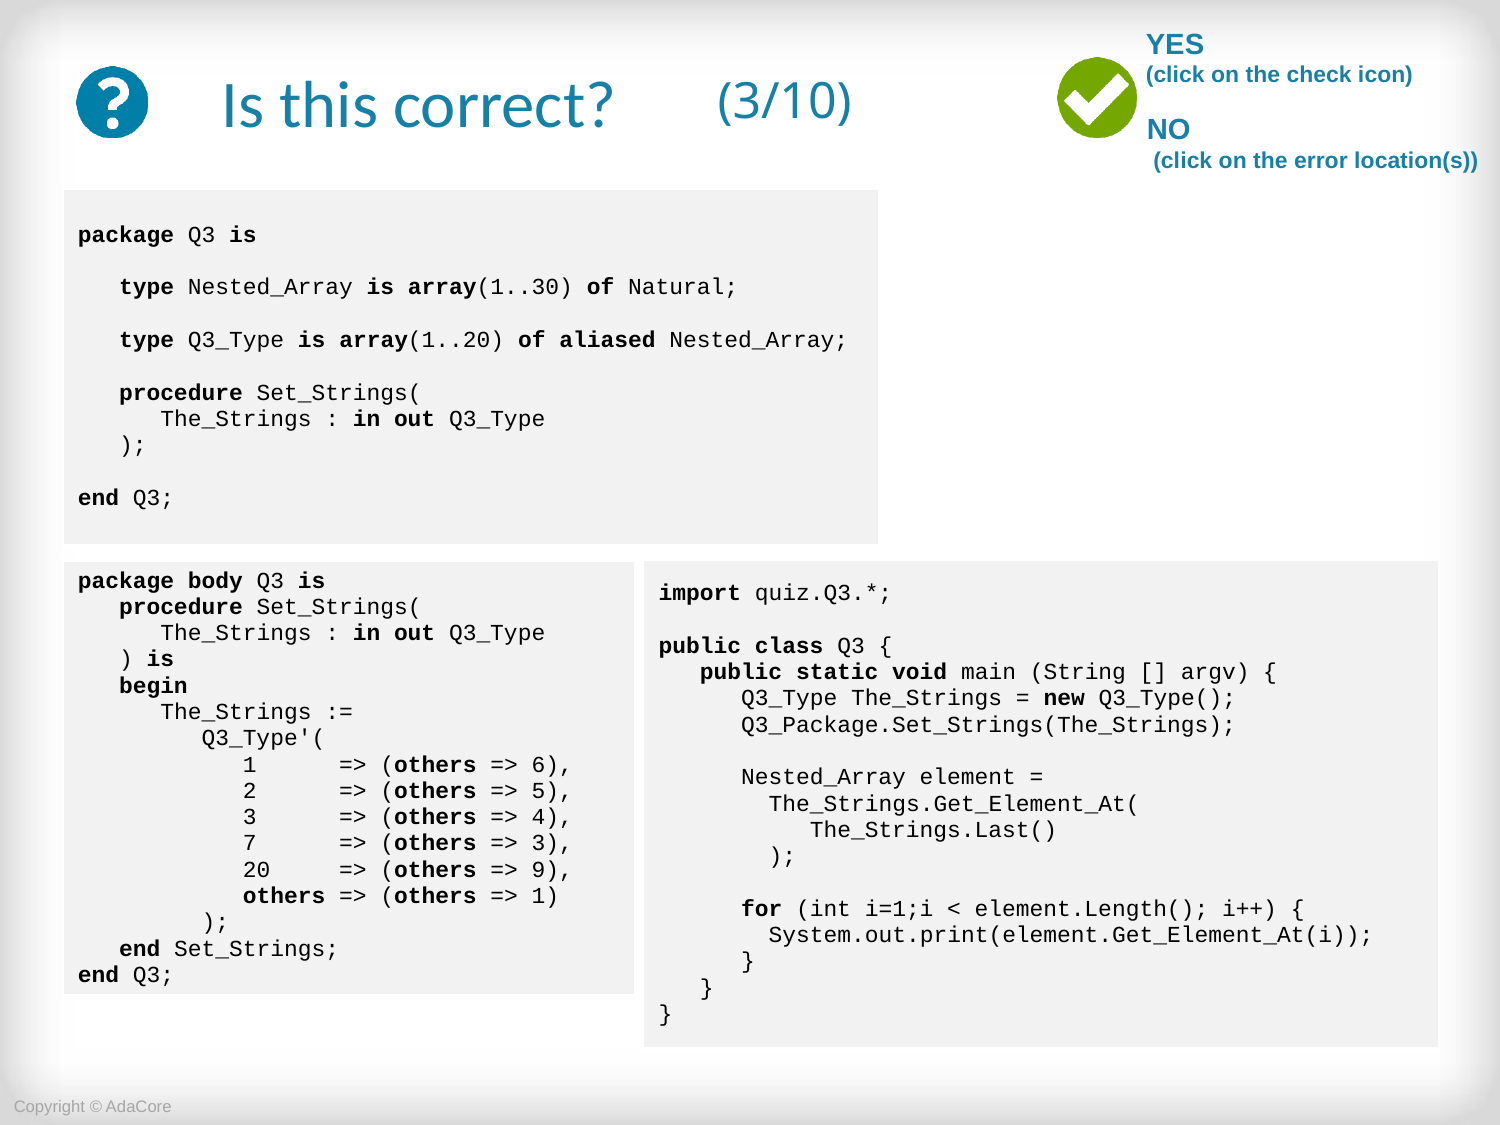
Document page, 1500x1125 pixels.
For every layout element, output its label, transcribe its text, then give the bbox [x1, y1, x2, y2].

table_header package body Q3 is procedure Set_Strings( The_Strings : in out Q3_Type ) is begin The_Strings := Q3_Type'( 1 => (others => 6), 2 => (others => 5), 3 => (others => 4), 7 => (others => 3), 20 => (others => 9), others => (others => 1) ); end Set_Strings; end Q3; [64, 562, 634, 994]
title (3/10) [702, 54, 1022, 143]
table_header import quiz.Q3.*; public class Q3 { public static void main (String [] argv) { Q3_Type The_Strings = new Q3_Type(); Q3_Package.Set_Strings(The_Strings); Nested_Array element = The_Strings.Get_Element_At( The_Strings.Last() ); for (int i=1;i < element.Length(); i++) { System.out.print(element.Get_Element_At(i)); } } } [644, 561, 1438, 1047]
picture [0, 0, 1500, 1125]
table_header package Q3 is type Nested_Array is array(1..30) of Natural; type Q3_Type is array(1..20) of aliased Nested_Array; procedure Set_Strings( The_Strings : in out Q3_Type ); end Q3; [64, 190, 878, 544]
